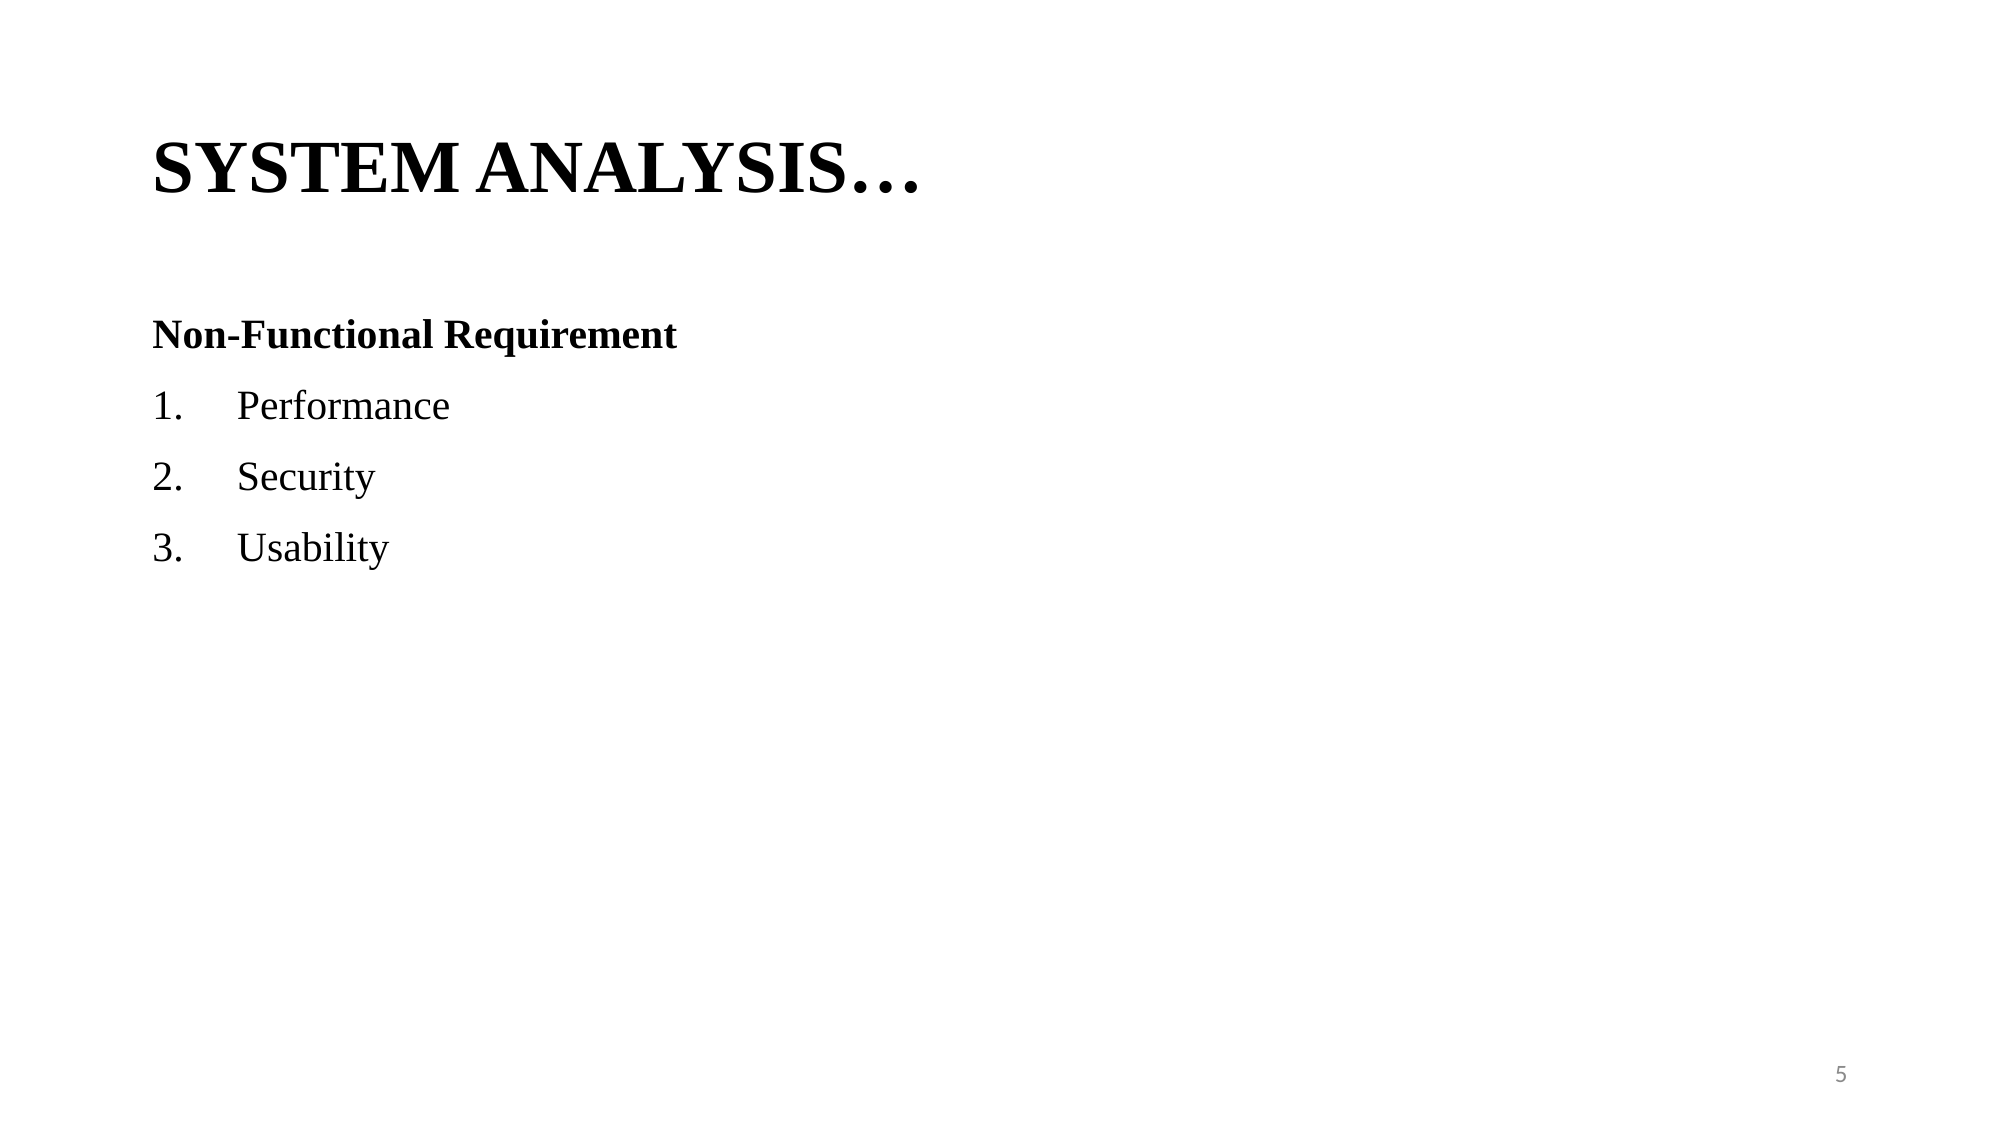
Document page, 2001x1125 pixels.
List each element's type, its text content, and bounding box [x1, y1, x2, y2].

title SYSTEM ANALYSIS… [137, 59, 1863, 278]
slide_number 5 [1412, 1042, 1863, 1103]
list Non-Functional Requirement Performance Security Usability [137, 299, 1863, 1014]
